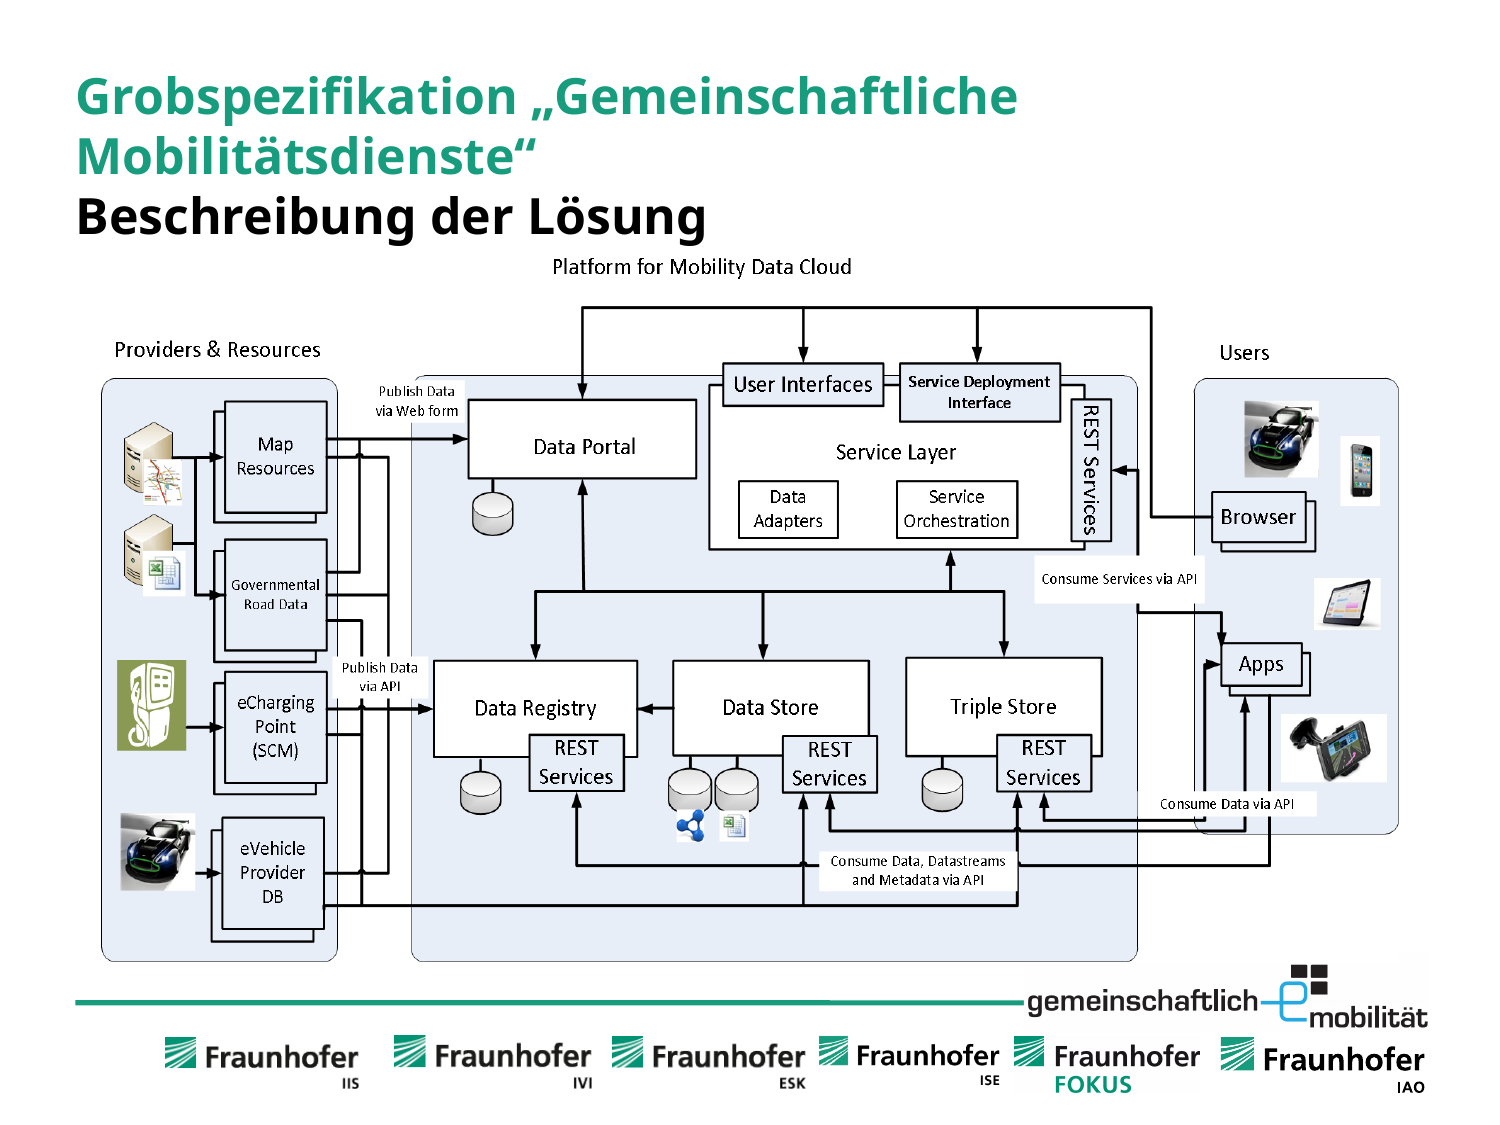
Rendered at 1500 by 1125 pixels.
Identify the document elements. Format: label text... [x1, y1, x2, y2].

picture [612, 1036, 809, 1091]
picture [1014, 1036, 1200, 1093]
picture [101, 249, 1427, 1033]
picture [817, 1034, 1000, 1086]
picture [394, 1035, 595, 1091]
picture [165, 1037, 362, 1091]
title Grobspezifikation „Gemeinschaftliche Mobilitätsdienste“ Beschreibung der Lösung [75, 64, 1425, 215]
